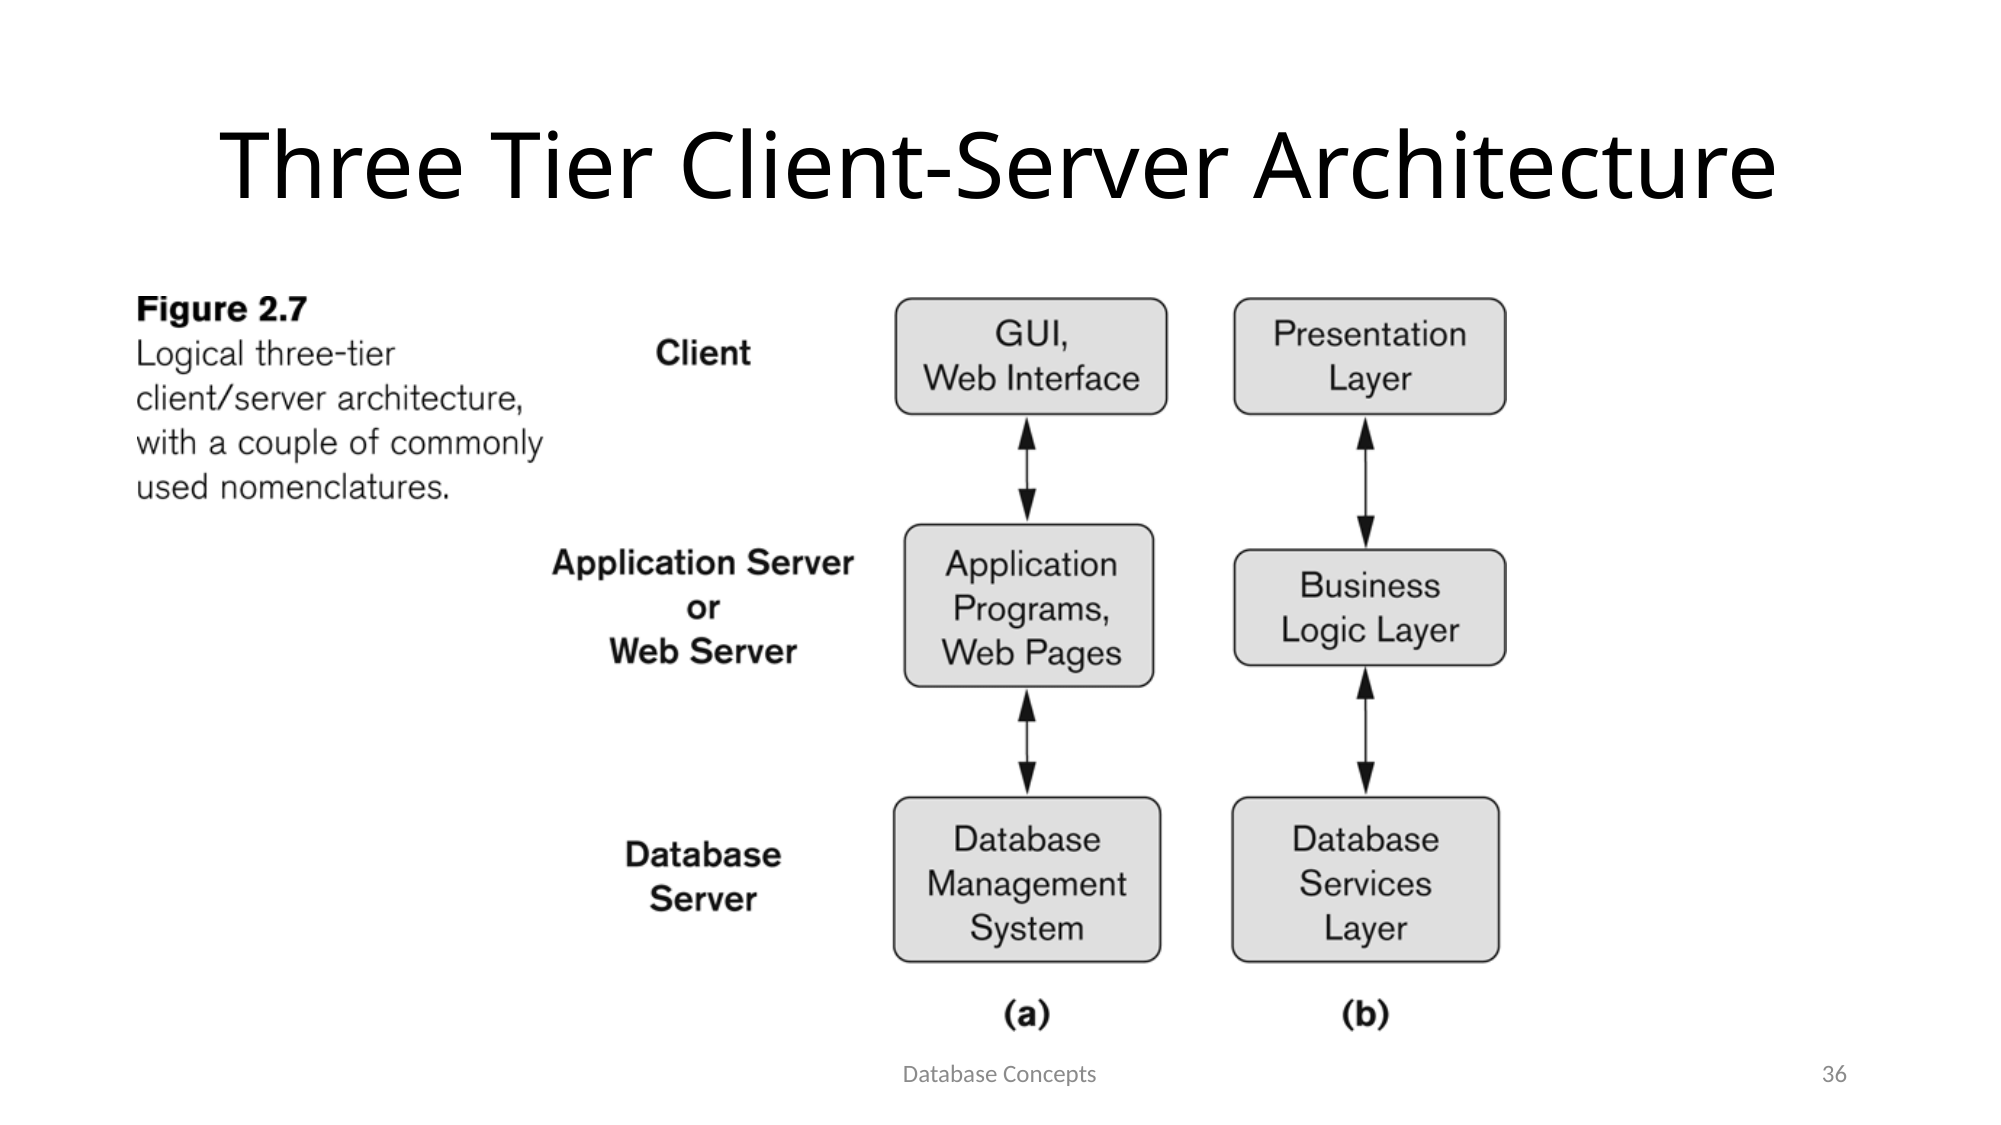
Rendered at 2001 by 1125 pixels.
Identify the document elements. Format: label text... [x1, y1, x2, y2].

footer Database Concepts [662, 1042, 1338, 1103]
title Three Tier Client-Server Architecture [137, 59, 1863, 278]
slide_number 36 [1412, 1042, 1863, 1103]
picture [137, 296, 1507, 1032]
